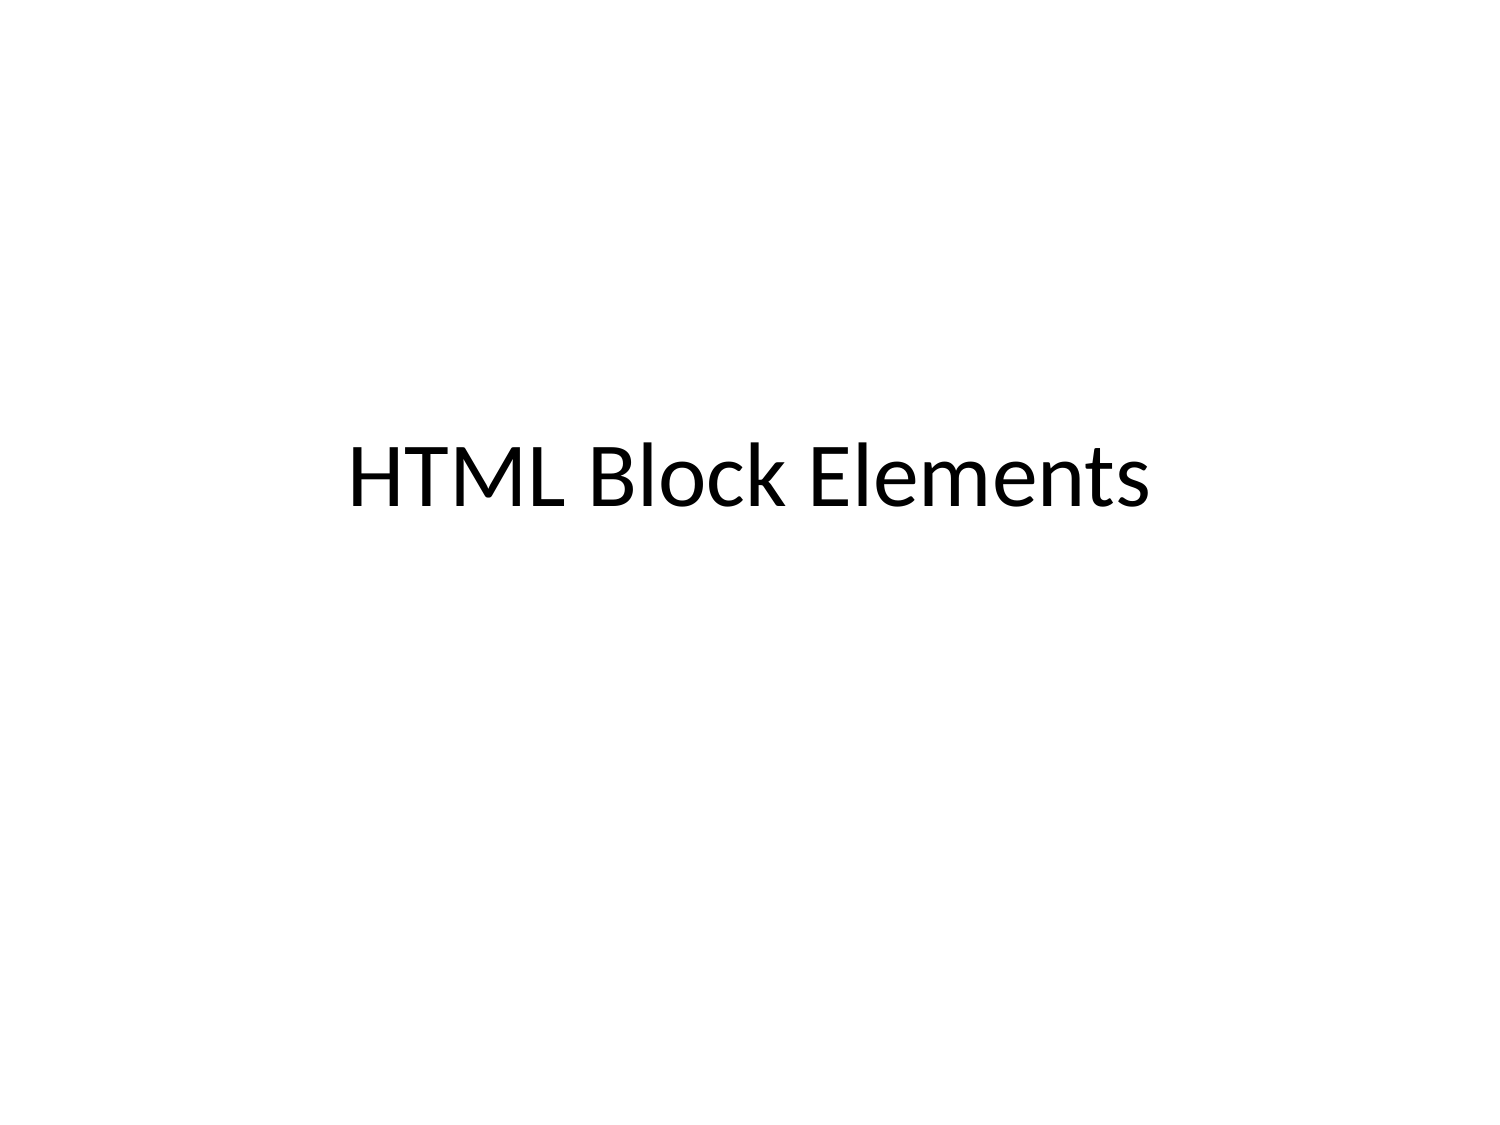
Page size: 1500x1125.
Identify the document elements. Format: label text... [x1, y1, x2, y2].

title HTML Block Elements [112, 349, 1388, 591]
